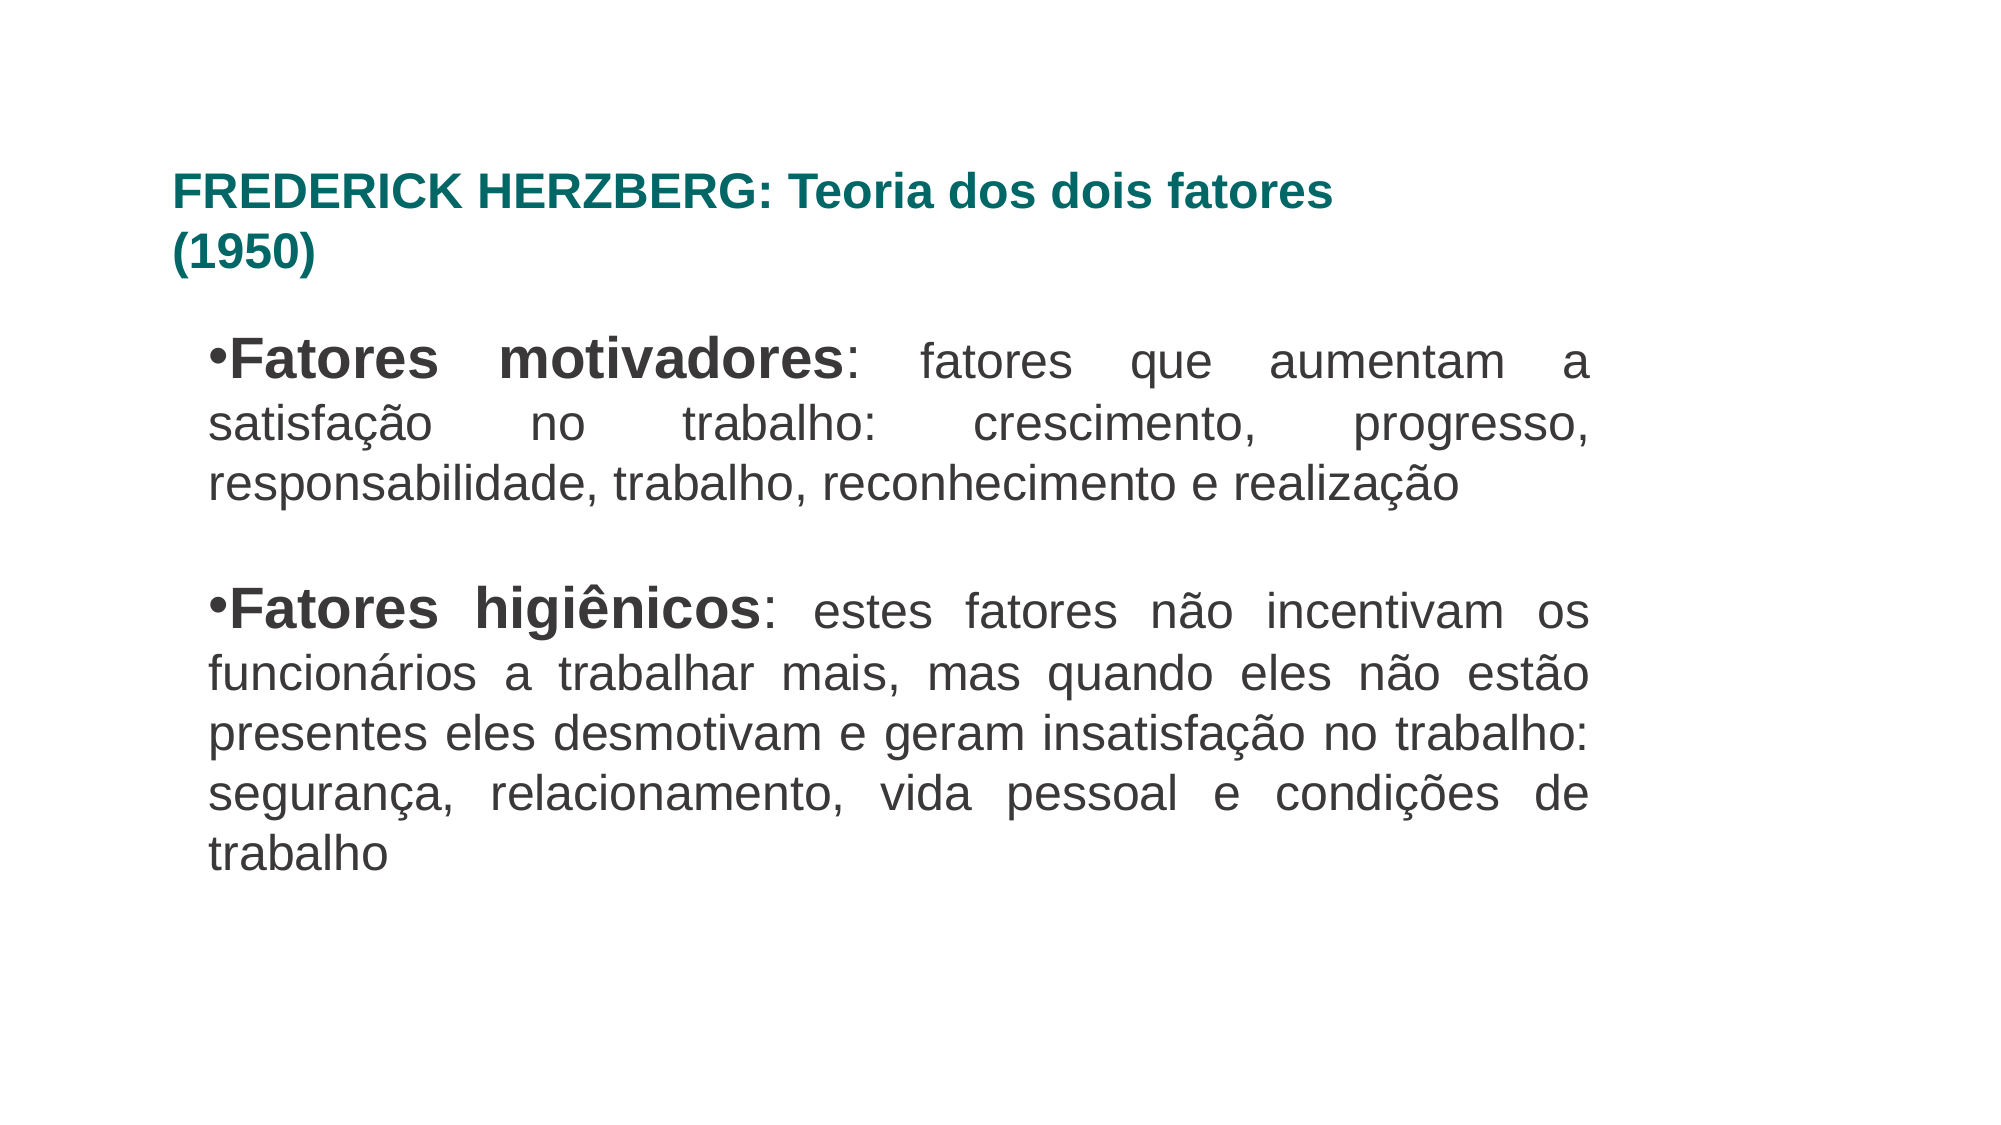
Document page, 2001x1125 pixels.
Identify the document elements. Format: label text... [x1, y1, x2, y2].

text_box FREDERICK HERZBERG: Teoria dos dois fatores (1950) [157, 150, 1409, 286]
text_box Fatores motivadores: fatores que aumentam a satisfação no trabalho: crescimento, progresso, responsabilidade, trabalho, reconhecimento e realização Fatores higiênicos: estes fatores não incentivam os funcionários a trabalhar mais, mas quando eles não estão presentes eles desmotivam e geram insatisfação no trabalho: segurança, relacionamento, vida pessoal e condições de trabalho [193, 312, 1606, 888]
